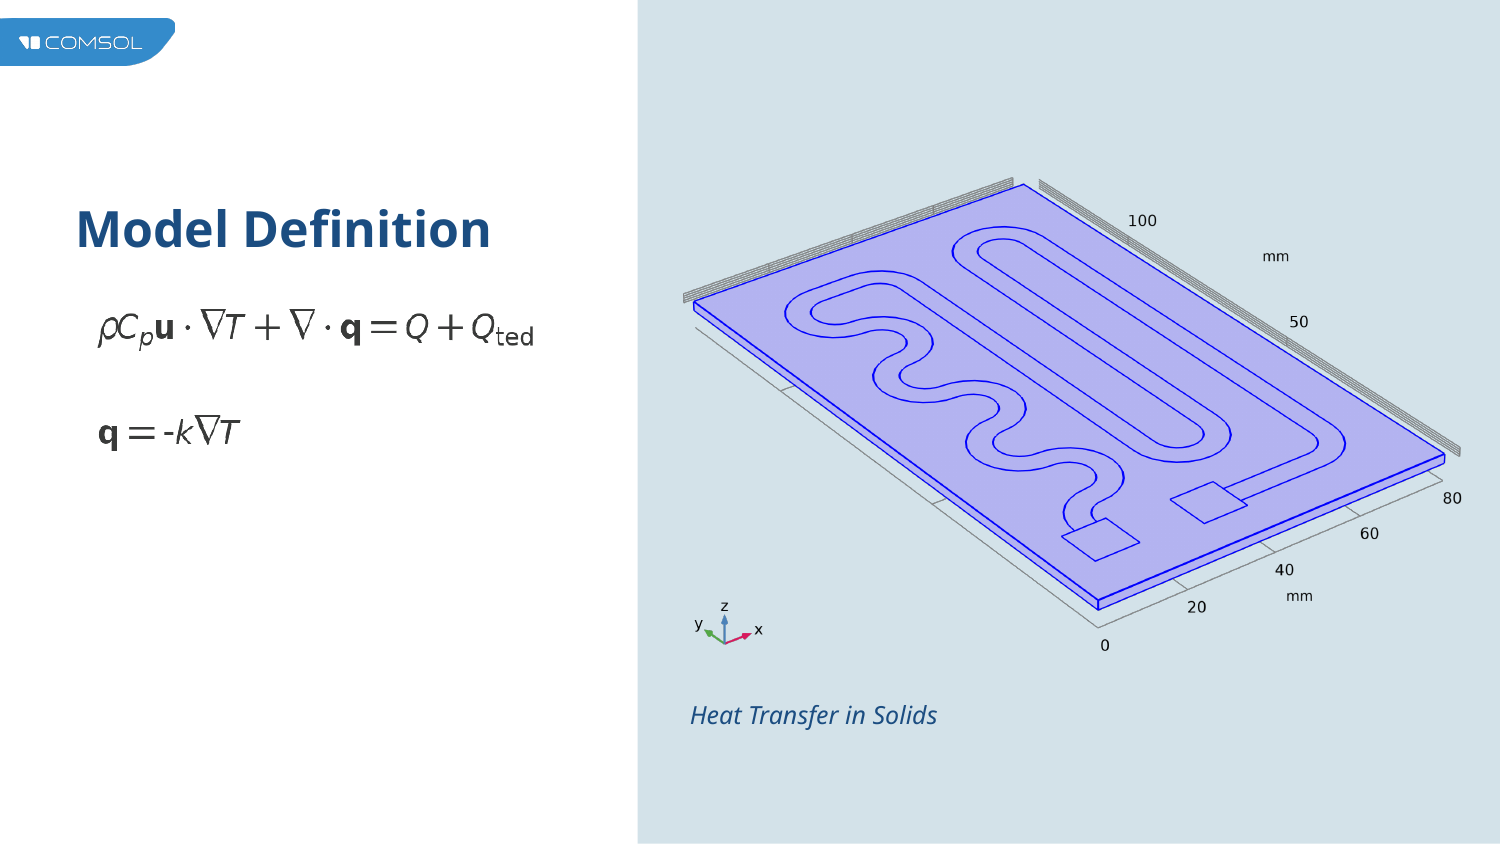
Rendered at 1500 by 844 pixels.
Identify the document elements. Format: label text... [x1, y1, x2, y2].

picture [674, 101, 1463, 693]
picture [95, 413, 242, 452]
picture [95, 307, 534, 352]
text_box Heat Transfer in Solids [675, 693, 1463, 742]
title Model Definition [75, 134, 559, 266]
